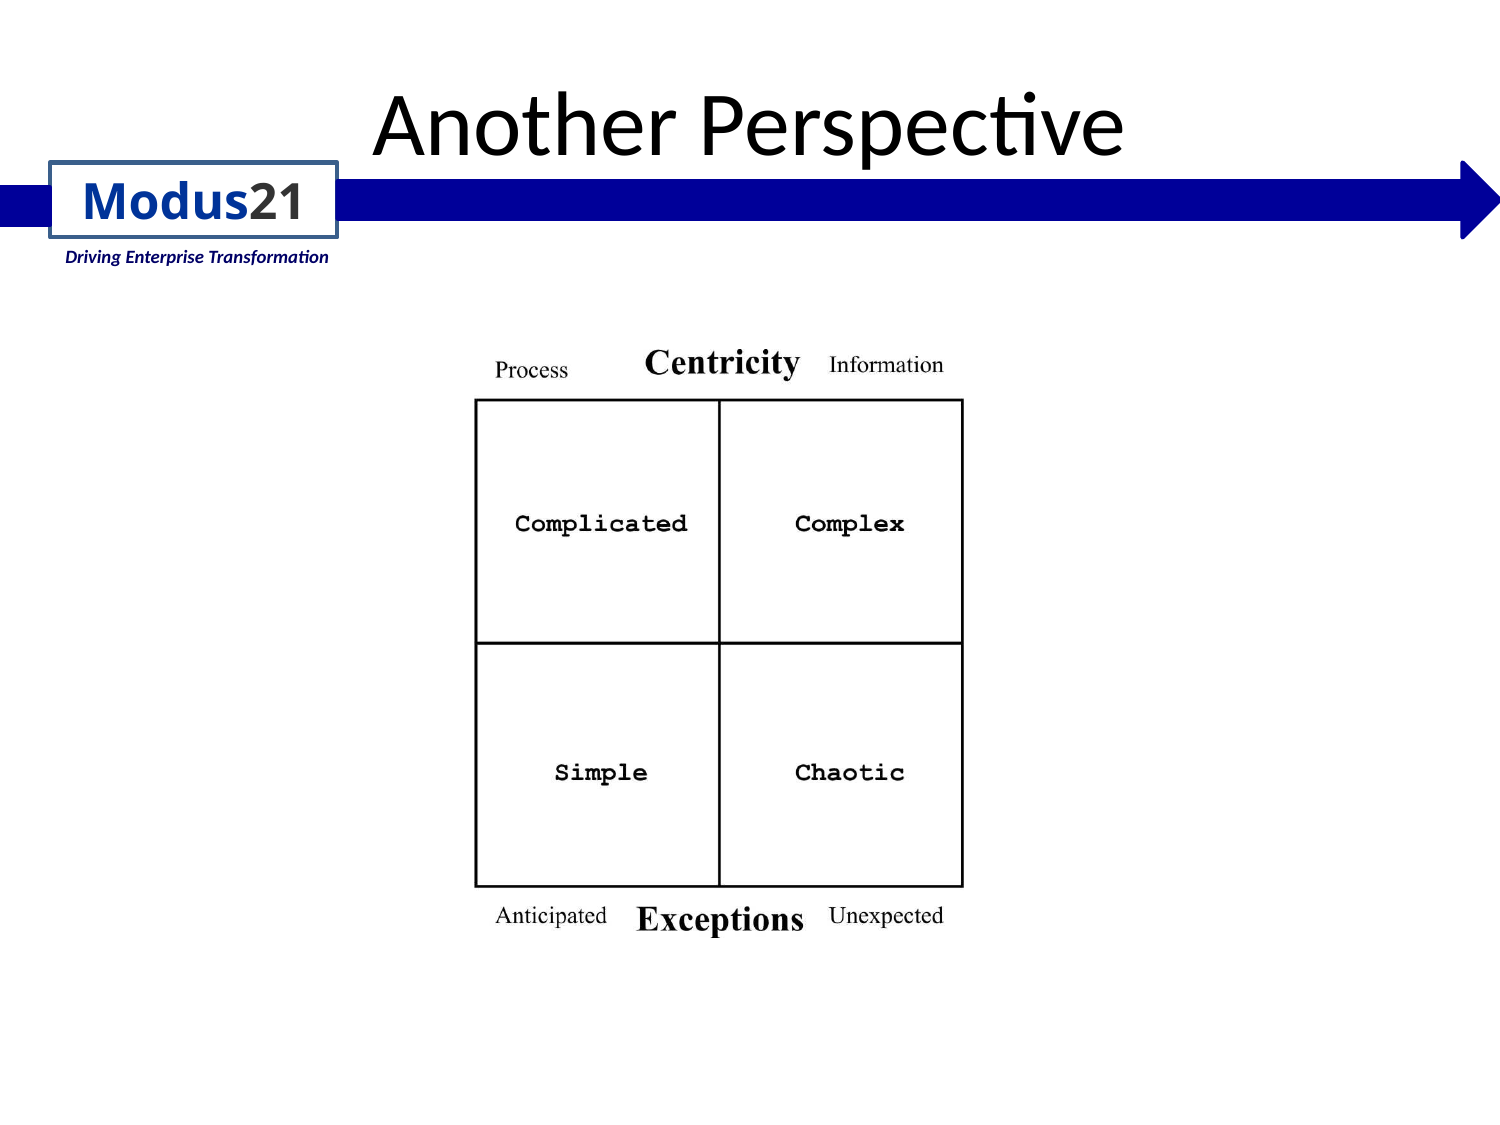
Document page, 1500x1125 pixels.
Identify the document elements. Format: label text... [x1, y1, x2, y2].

picture [474, 349, 964, 938]
title Another Perspective [74, 24, 1426, 213]
